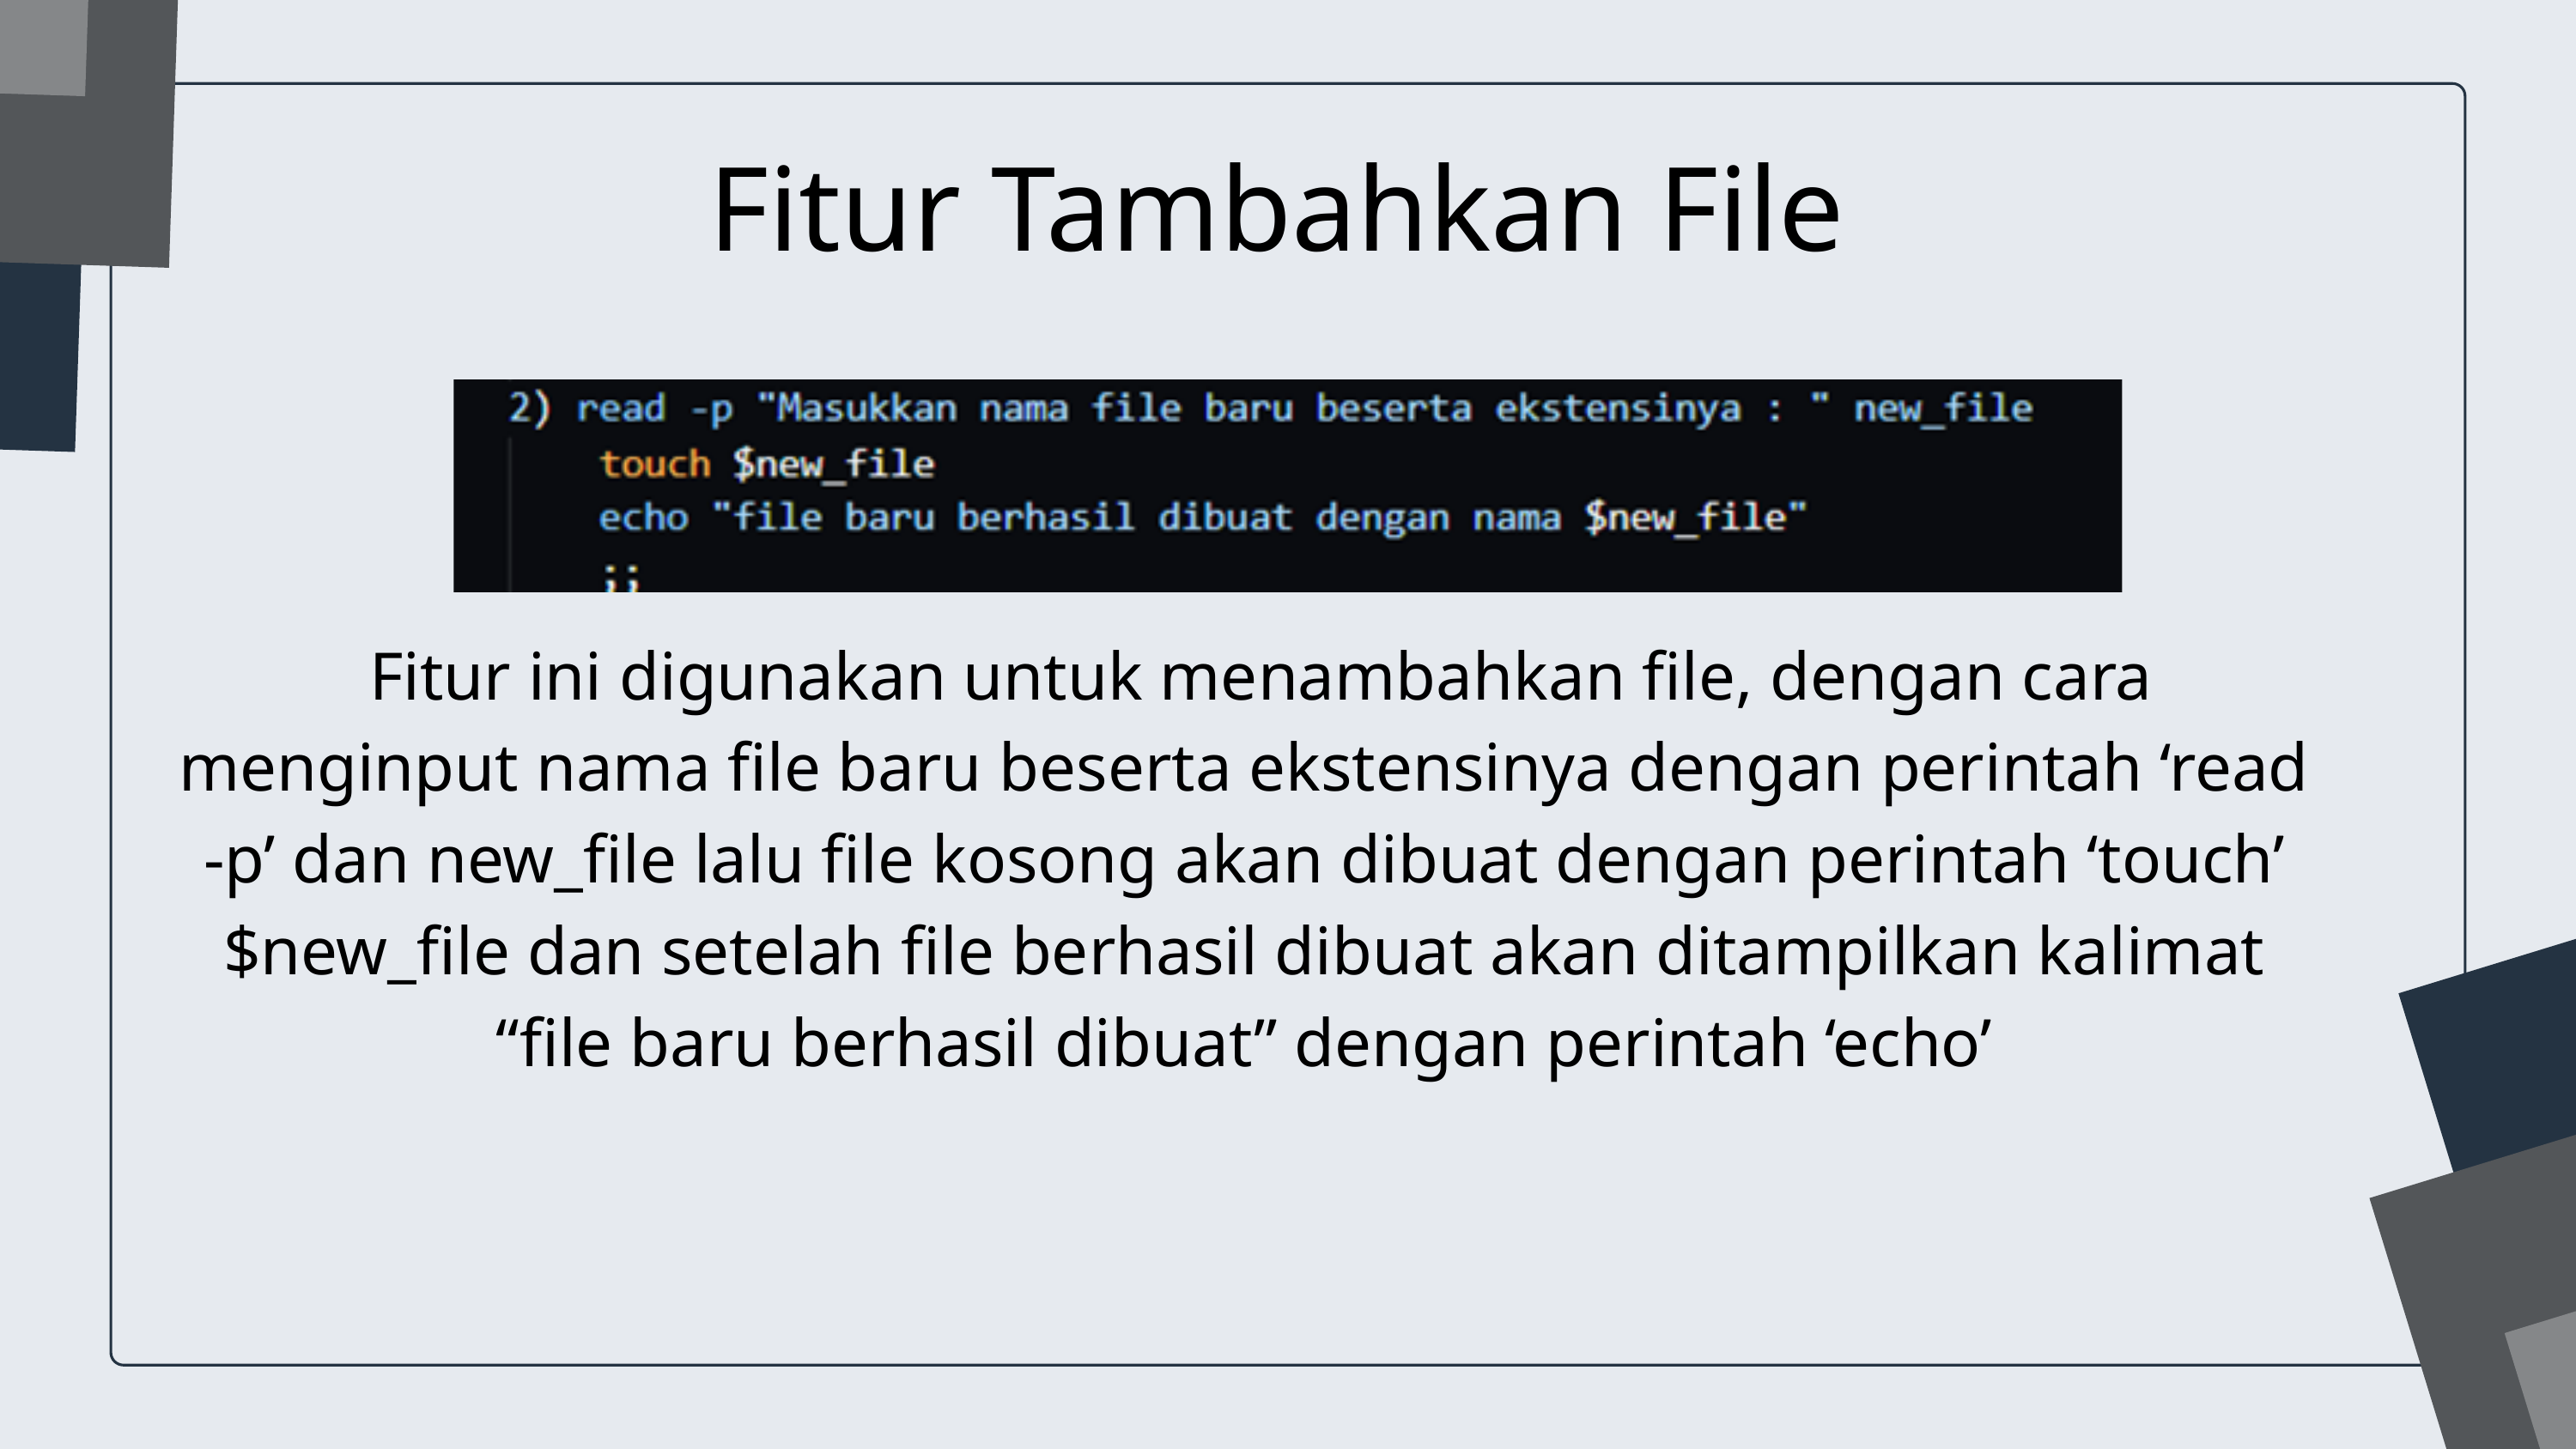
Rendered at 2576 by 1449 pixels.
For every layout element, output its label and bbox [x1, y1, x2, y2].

text_box [110, 82, 2466, 1366]
text_box [0, 0, 392, 528]
text_box [2250, 764, 2576, 1449]
